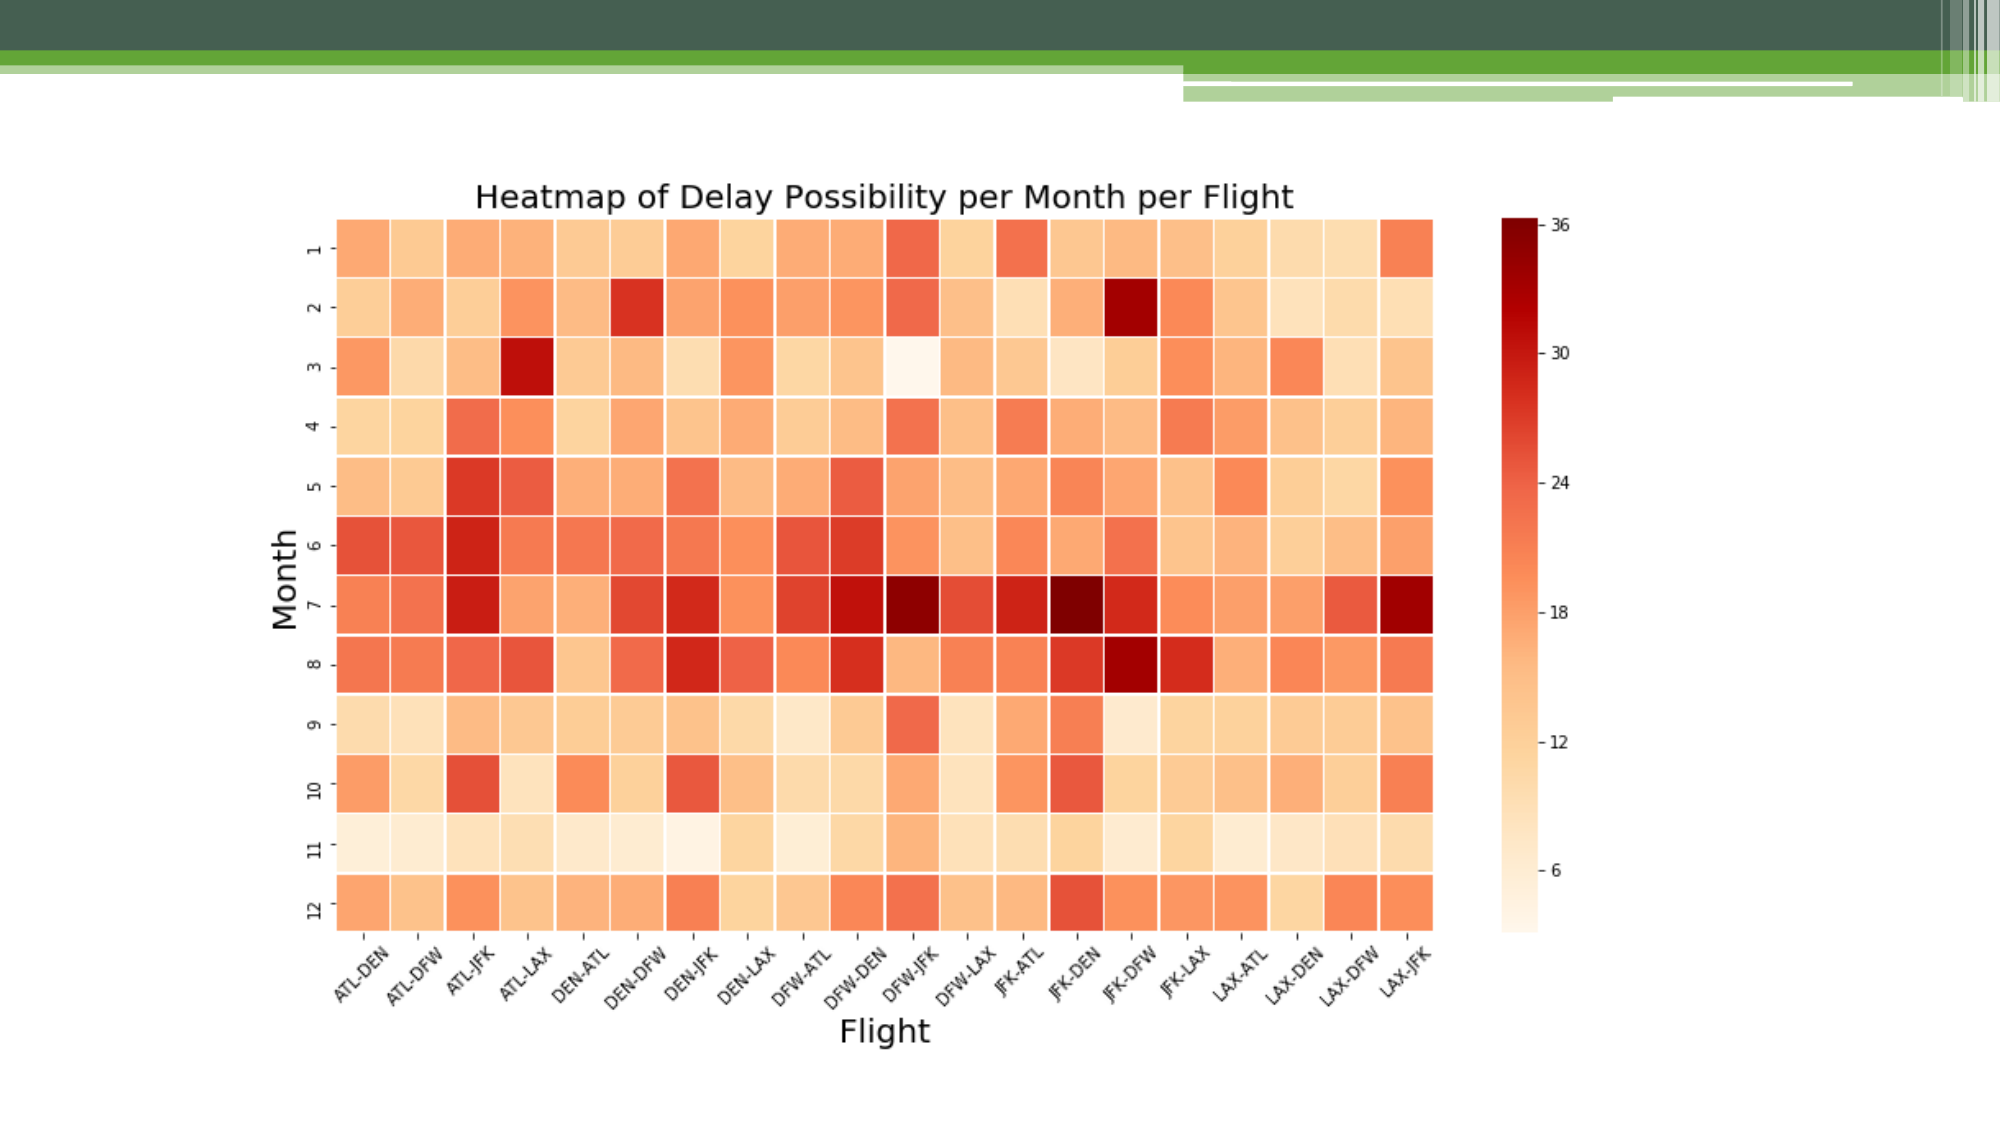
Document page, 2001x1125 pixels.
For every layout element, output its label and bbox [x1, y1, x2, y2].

list [114, 105, 1886, 1052]
